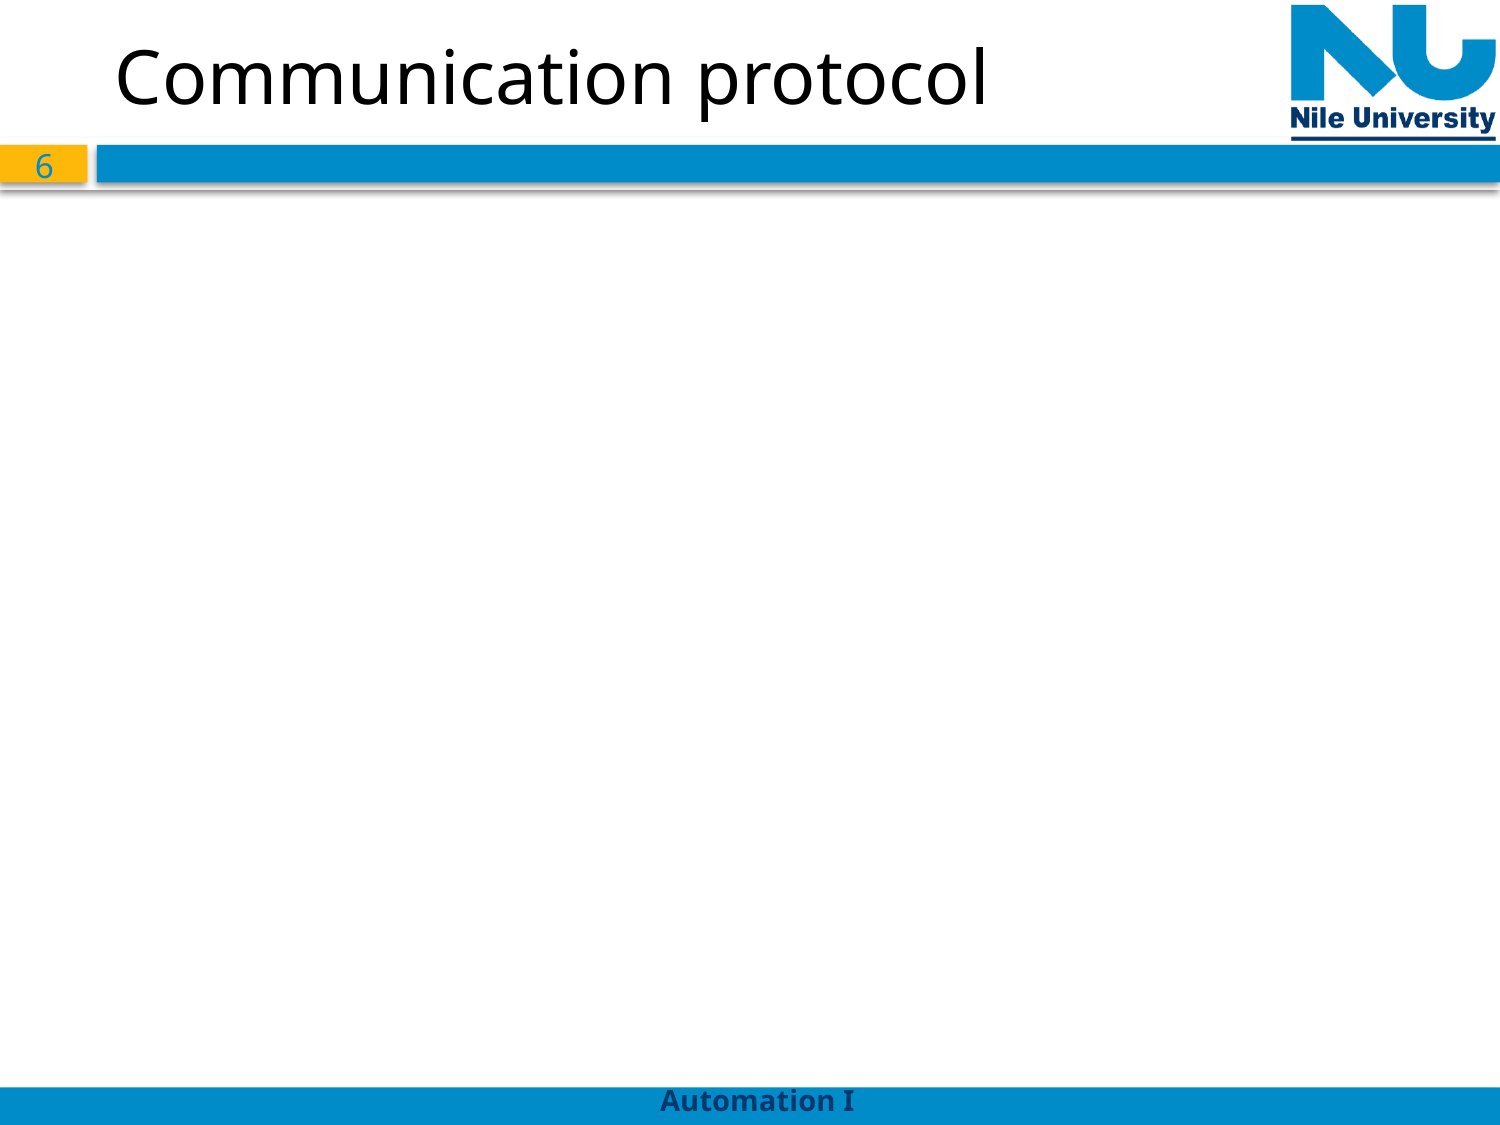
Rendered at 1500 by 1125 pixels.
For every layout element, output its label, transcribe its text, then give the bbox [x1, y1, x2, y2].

title Communication protocol [99, 24, 1438, 125]
picture [1287, 0, 1499, 144]
